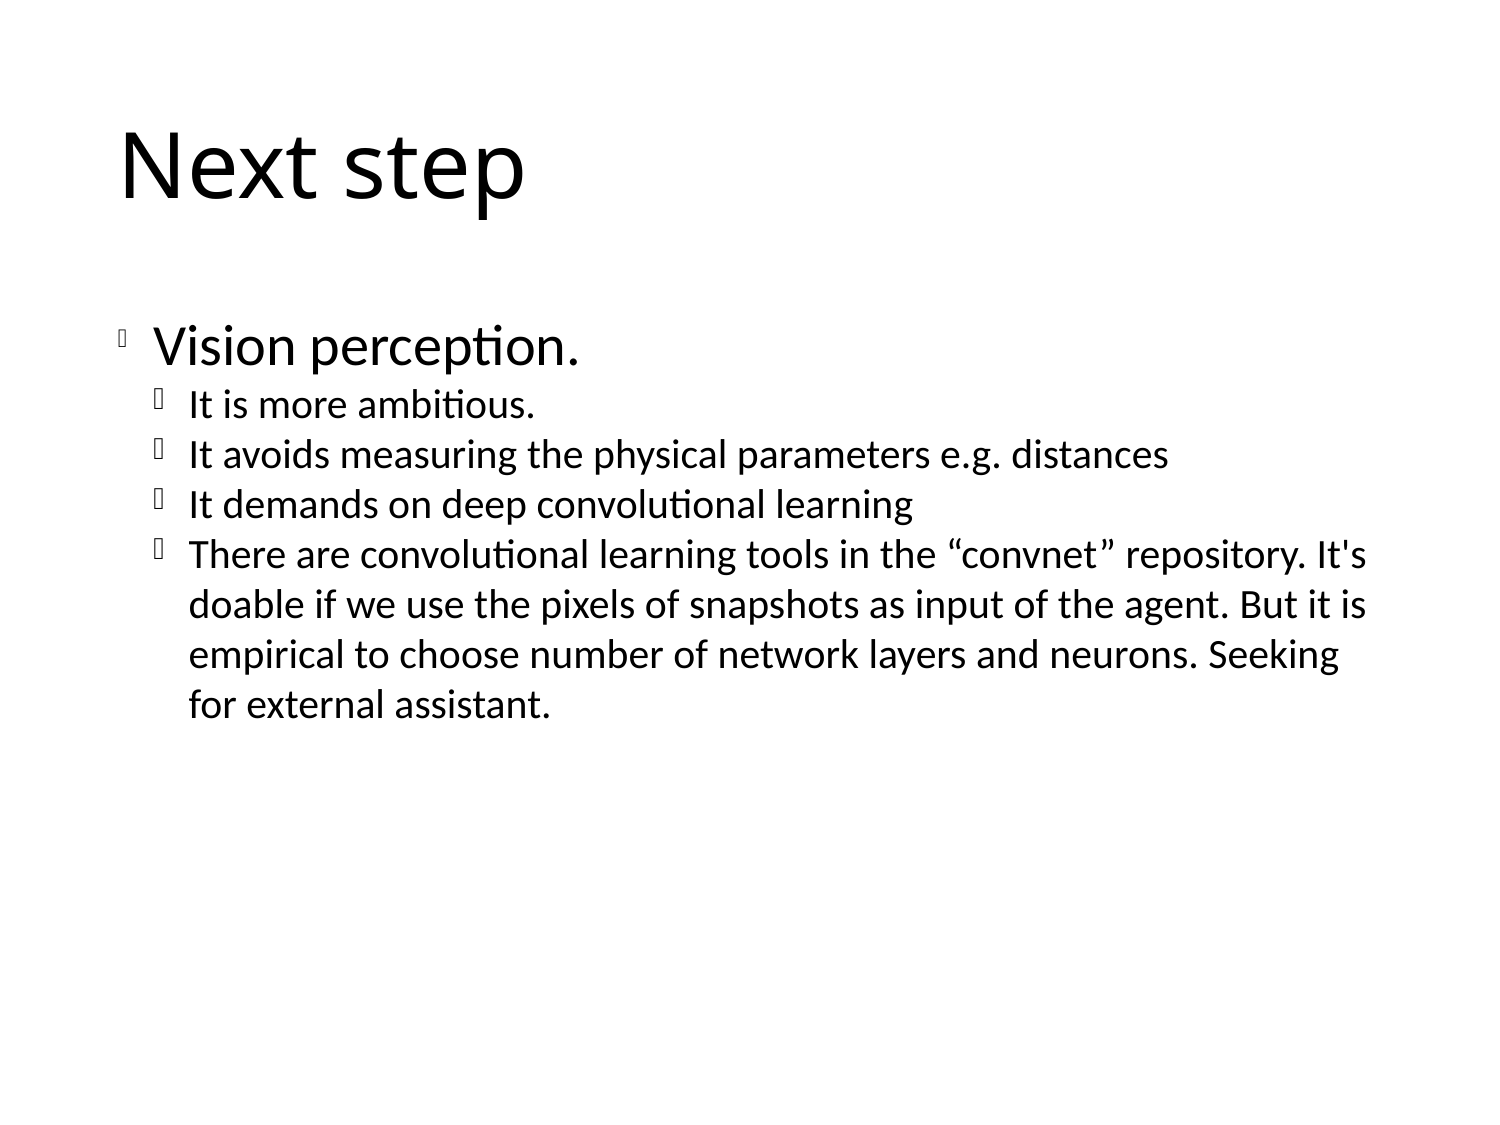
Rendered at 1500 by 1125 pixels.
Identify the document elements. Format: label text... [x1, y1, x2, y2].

text_box Vision perception. It is more ambitious. It avoids measuring the physical parameters e.g. distances It demands on deep convolutional learning There are convolutional learning tools in the “convnet” repository. It's doable if we use the pixels of snapshots as input of the agent. But it is empirical to choose number of network layers and neurons. Seeking for external assistant. [103, 299, 1397, 1014]
text_box Next step [103, 59, 1397, 278]
